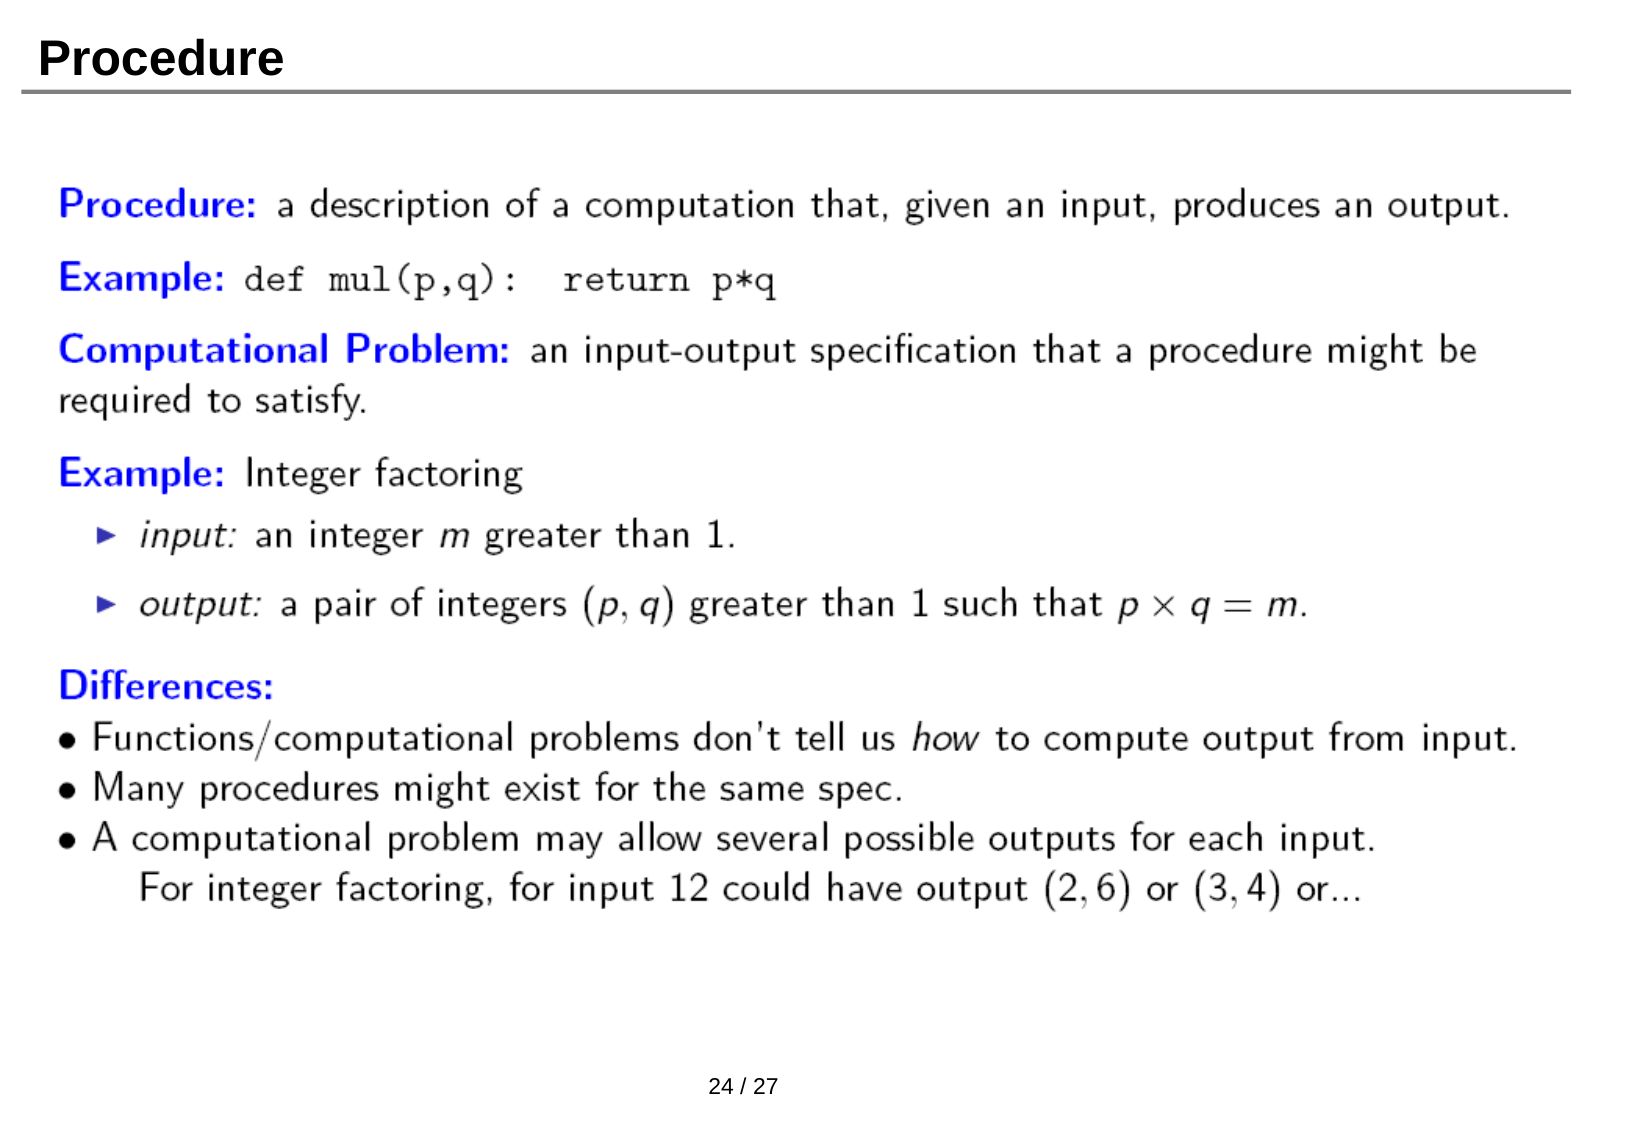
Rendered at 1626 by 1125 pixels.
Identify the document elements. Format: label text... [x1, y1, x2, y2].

text_box Procedure [23, 21, 837, 91]
picture [5, 155, 1620, 970]
